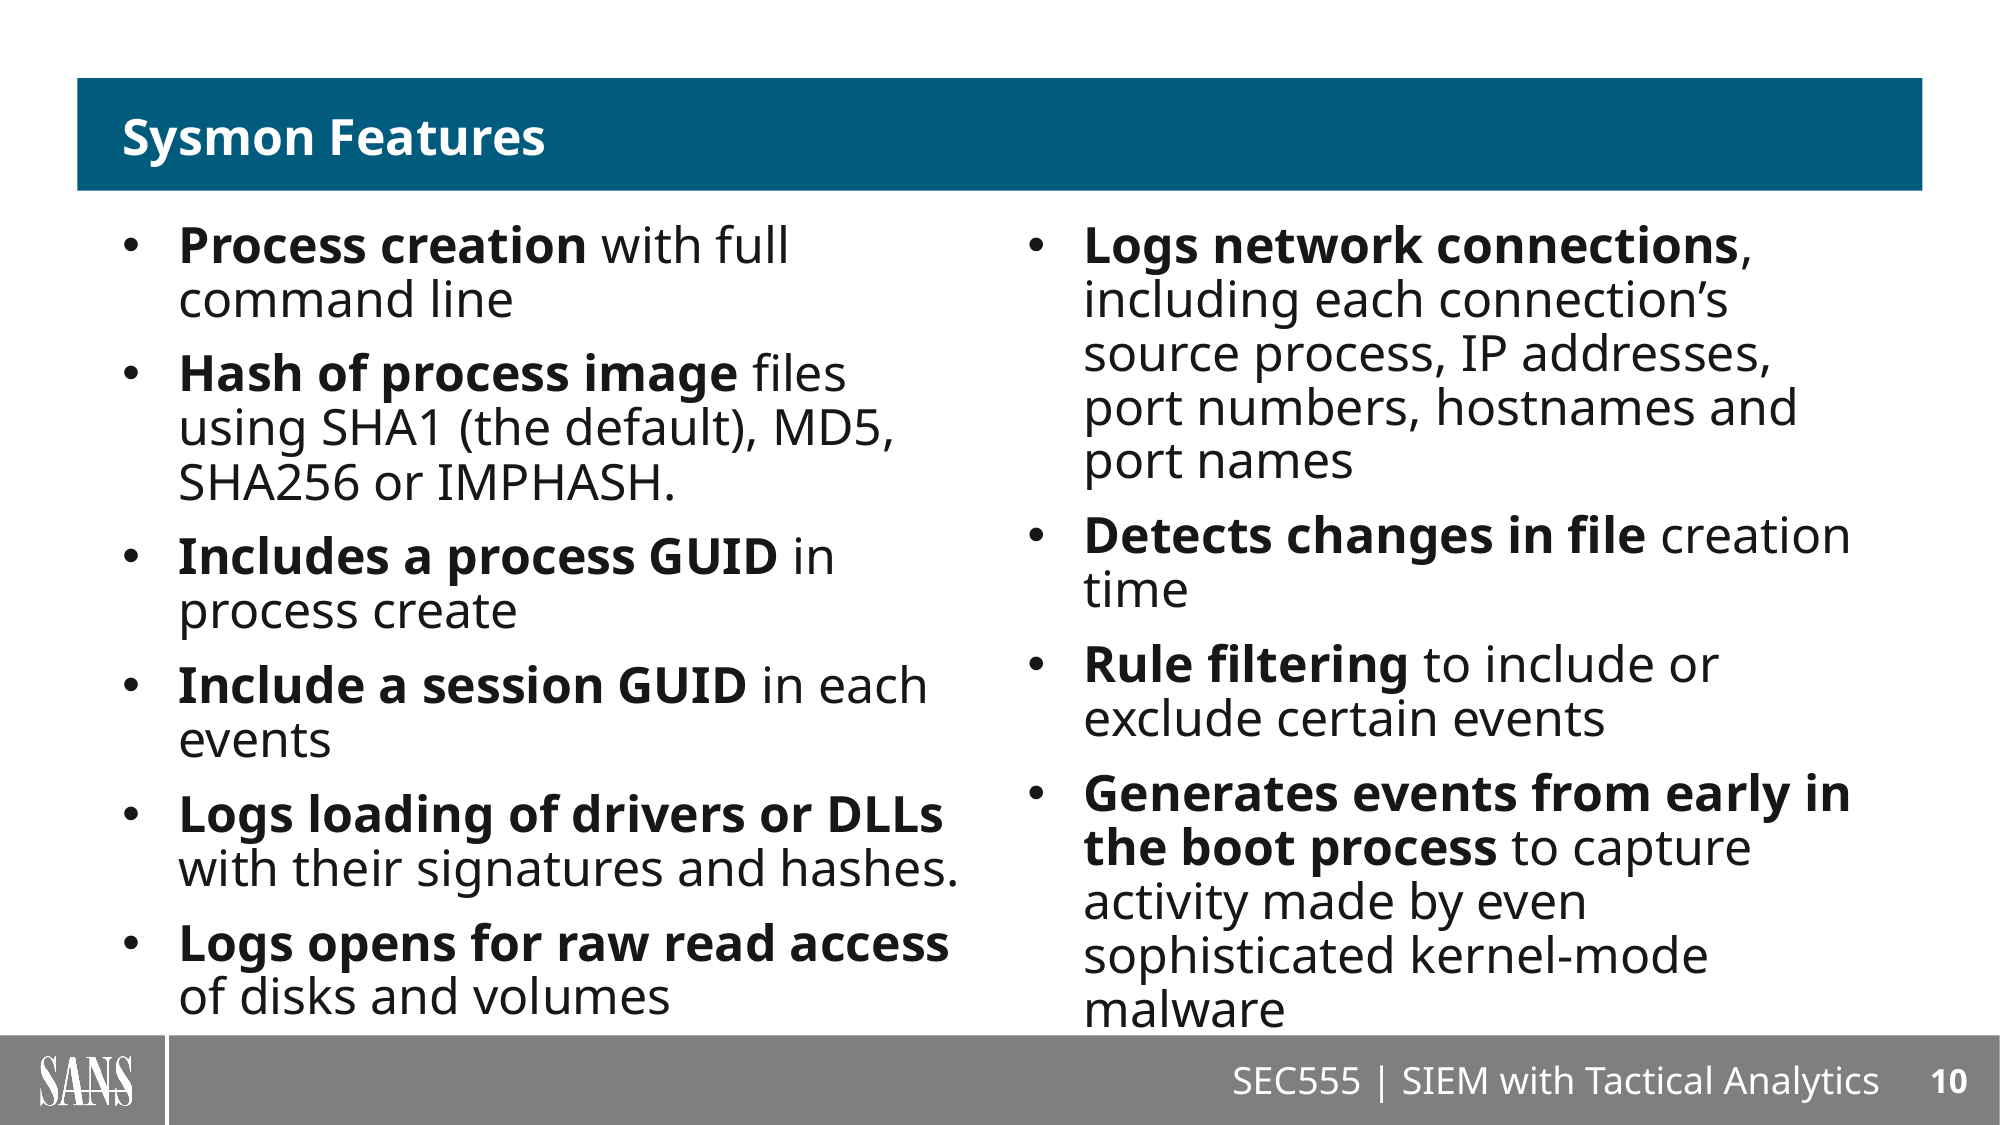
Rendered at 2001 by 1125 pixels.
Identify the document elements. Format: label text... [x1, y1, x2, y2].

list Process creation with full command line Hash of process image files using SHA1 (the default), MD5, SHA256 or IMPHASH. Includes a process GUID in process create Include a session GUID in each events Logs loading of drivers or DLLs with their signatures and hashes. Logs opens for raw read access of disks and volumes [107, 212, 988, 1002]
list Logs network connections, including each connection’s source process, IP addresses, port numbers, hostnames and port names Detects changes in file creation time Rule filtering to include or exclude certain events Generates events from early in the boot process to capture activity made by even sophisticated kernel-mode malware [1012, 212, 1893, 1002]
title Sysmon Features [107, 78, 1893, 191]
